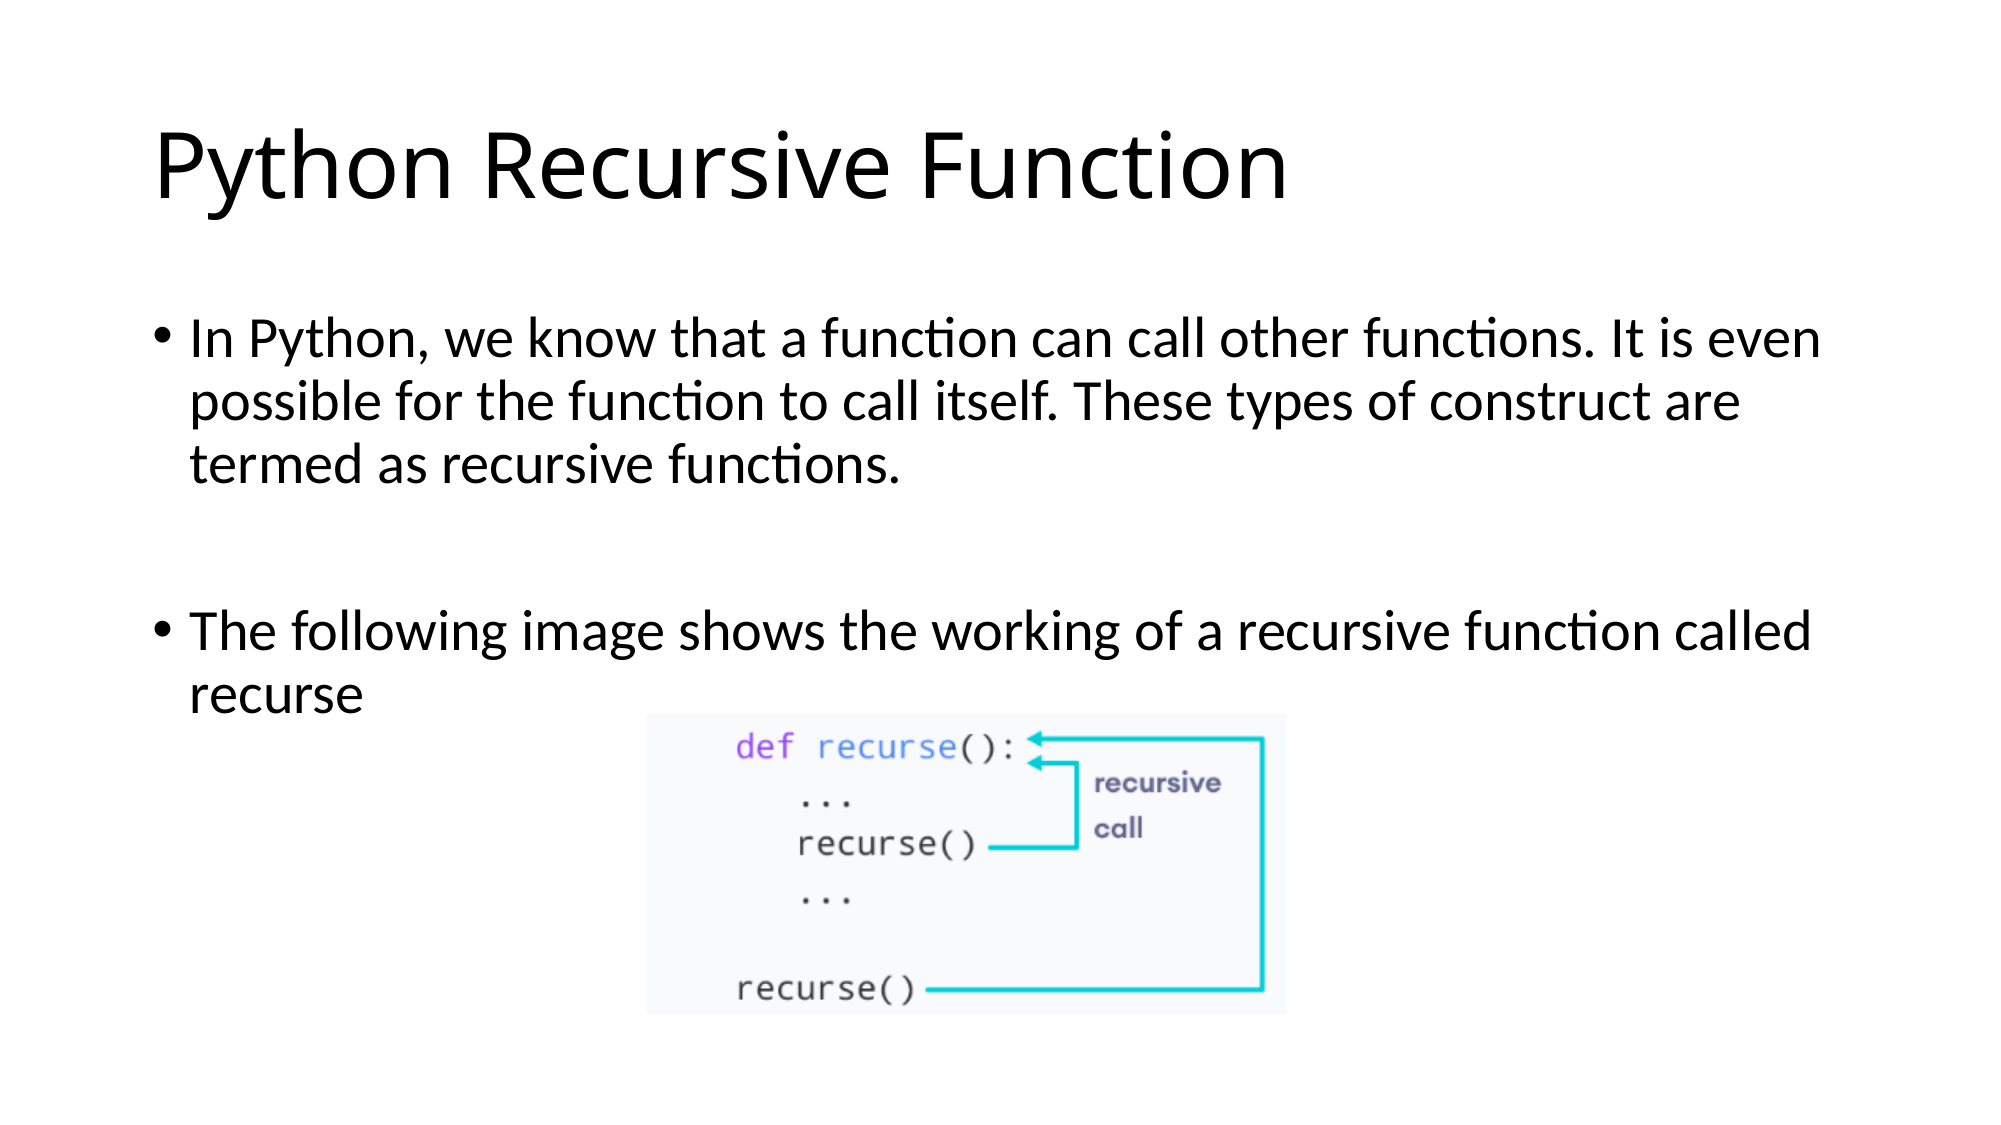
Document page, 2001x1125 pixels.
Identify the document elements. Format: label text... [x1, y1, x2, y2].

list In Python, we know that a function can call other functions. It is even possible for the function to call itself. These types of construct are termed as recursive functions. The following image shows the working of a recursive function called recurse [137, 299, 1863, 1014]
title Python Recursive Function [137, 59, 1863, 278]
picture [647, 714, 1286, 1014]
